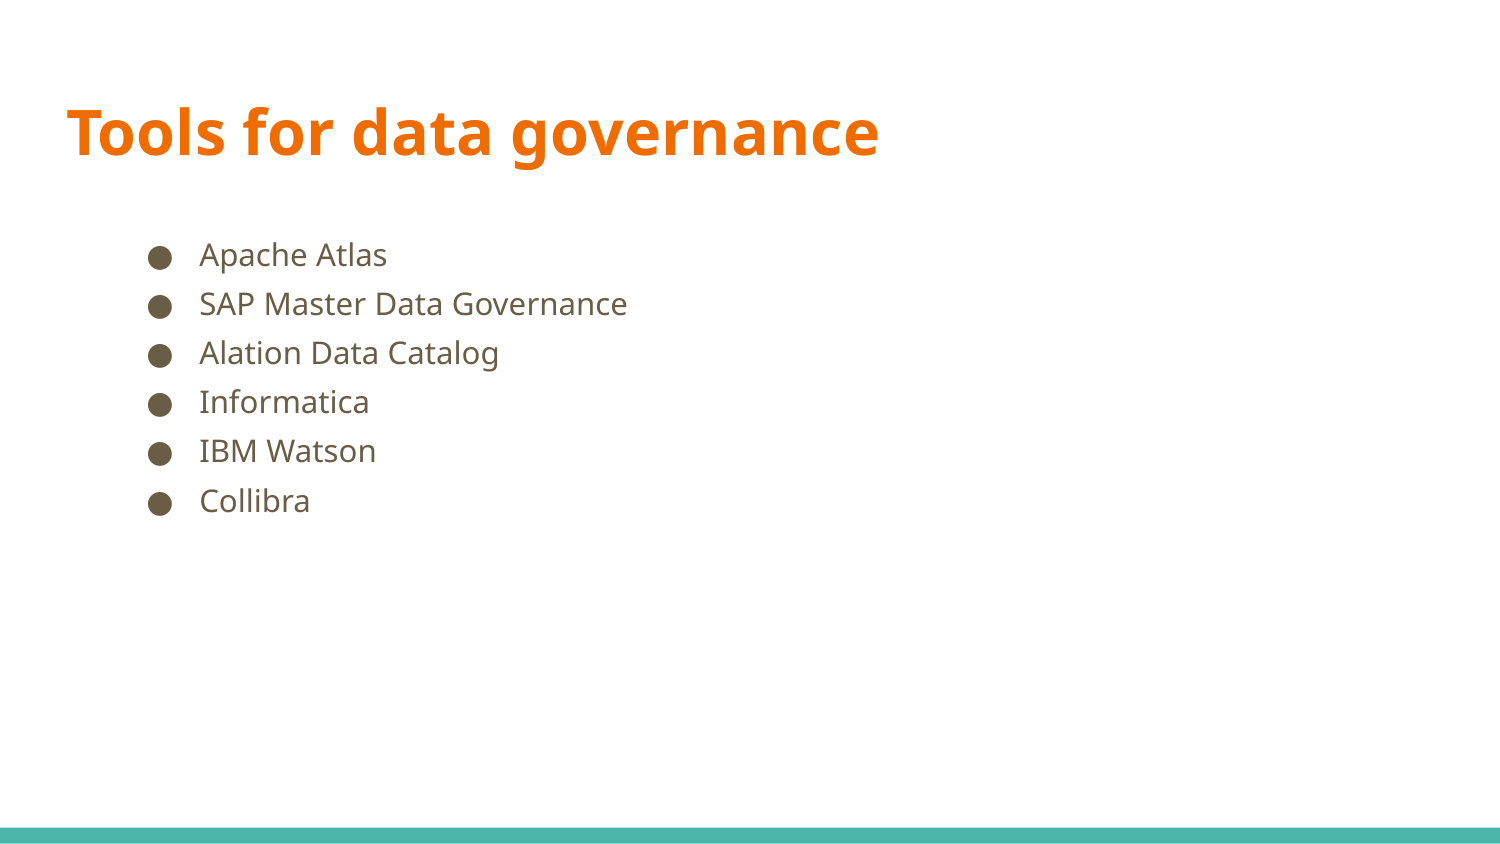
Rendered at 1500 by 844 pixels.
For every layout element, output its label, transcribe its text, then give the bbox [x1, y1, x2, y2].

title Tools for data governance [51, 72, 1449, 189]
list Apache Atlas SAP Master Data Governance Alation Data Catalog Informatica IBM Watson Collibra [109, 211, 1349, 646]
